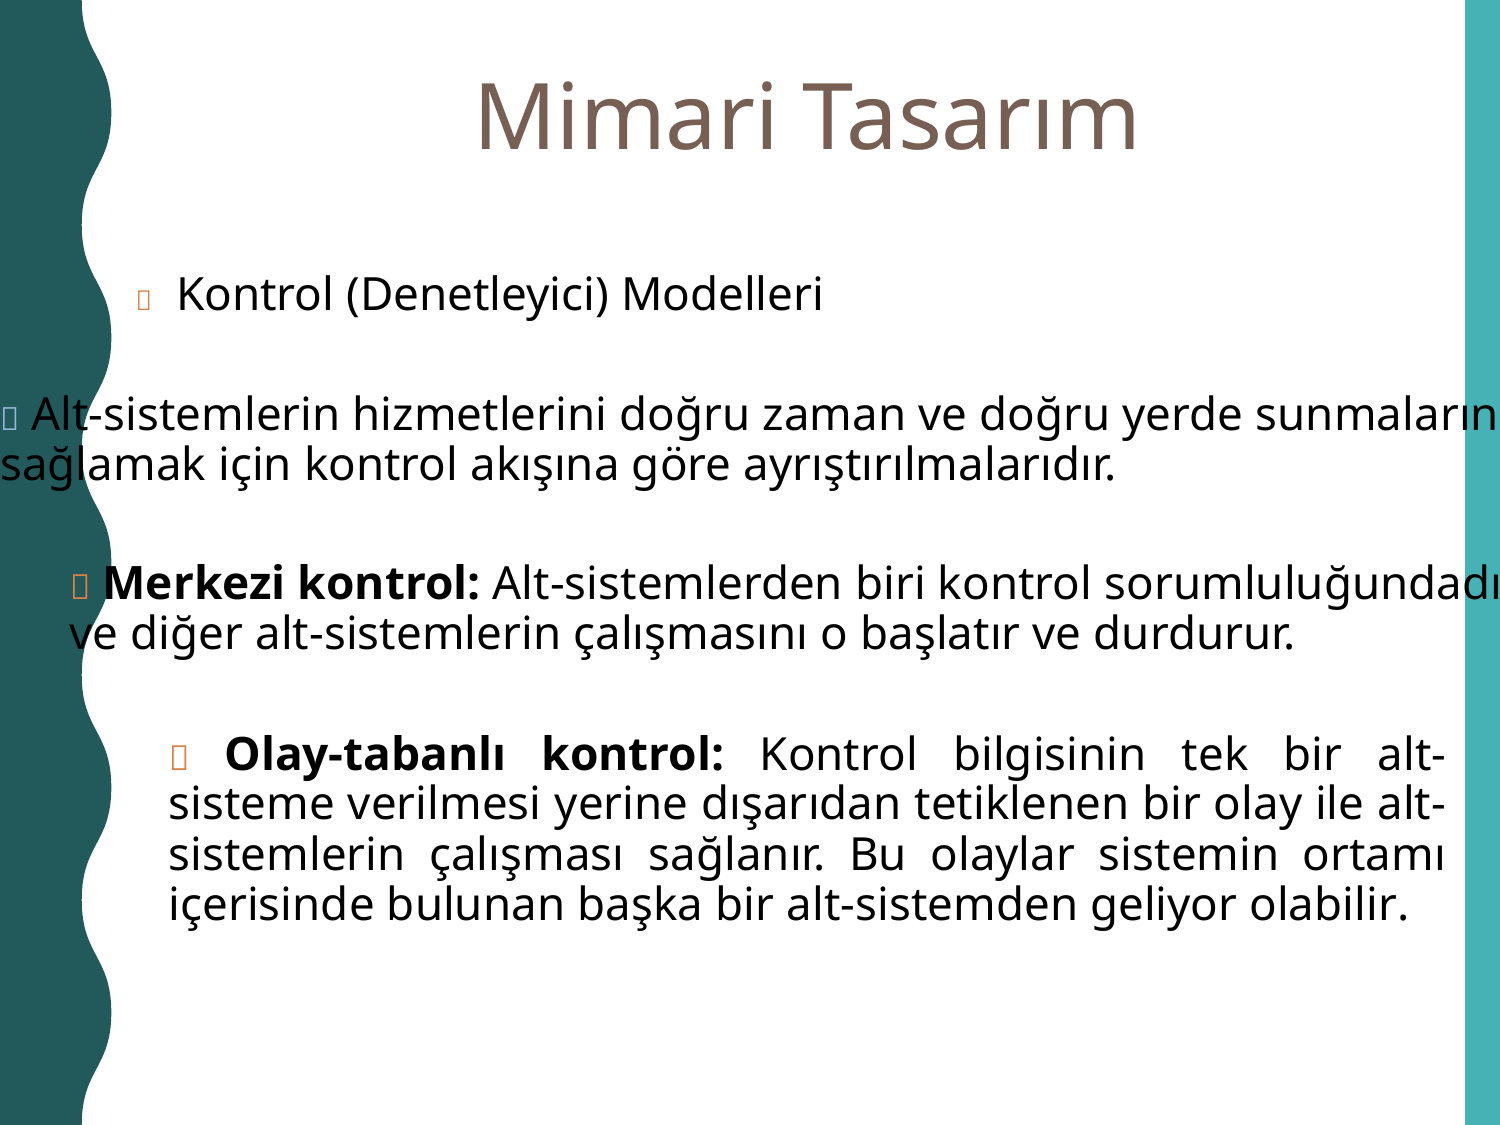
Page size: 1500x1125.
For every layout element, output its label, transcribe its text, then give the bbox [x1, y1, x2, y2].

text_box  Olay-tabanlı kontrol: Kontrol bilgisinin tek bir alt-sisteme verilmesi yerine dışarıdan tetiklenen bir olay ile alt-sistemlerin çalışması sağlanır. Bu olaylar sistemin ortamı içerisinde bulunan başka bir alt-sistemden geliyor olabilir. [168, 729, 1447, 980]
text_box  Kontrol (Denetleyici) Modelleri [135, 266, 1424, 373]
text_box Mimari Tasarım [473, 62, 1142, 266]
text_box  Alt-sistemlerin hizmetlerini doğru zaman ve doğru yerde sunmalarını sağlamak için kontrol akışına göre ayrıştırılmalarıdır. [0, 389, 1500, 540]
text_box  Merkezi kontrol: Alt-sistemlerden biri kontrol sorumluluğundadır ve diğer alt-sistemlerin çalışmasını o başlatır ve durdurur. [69, 558, 1500, 709]
